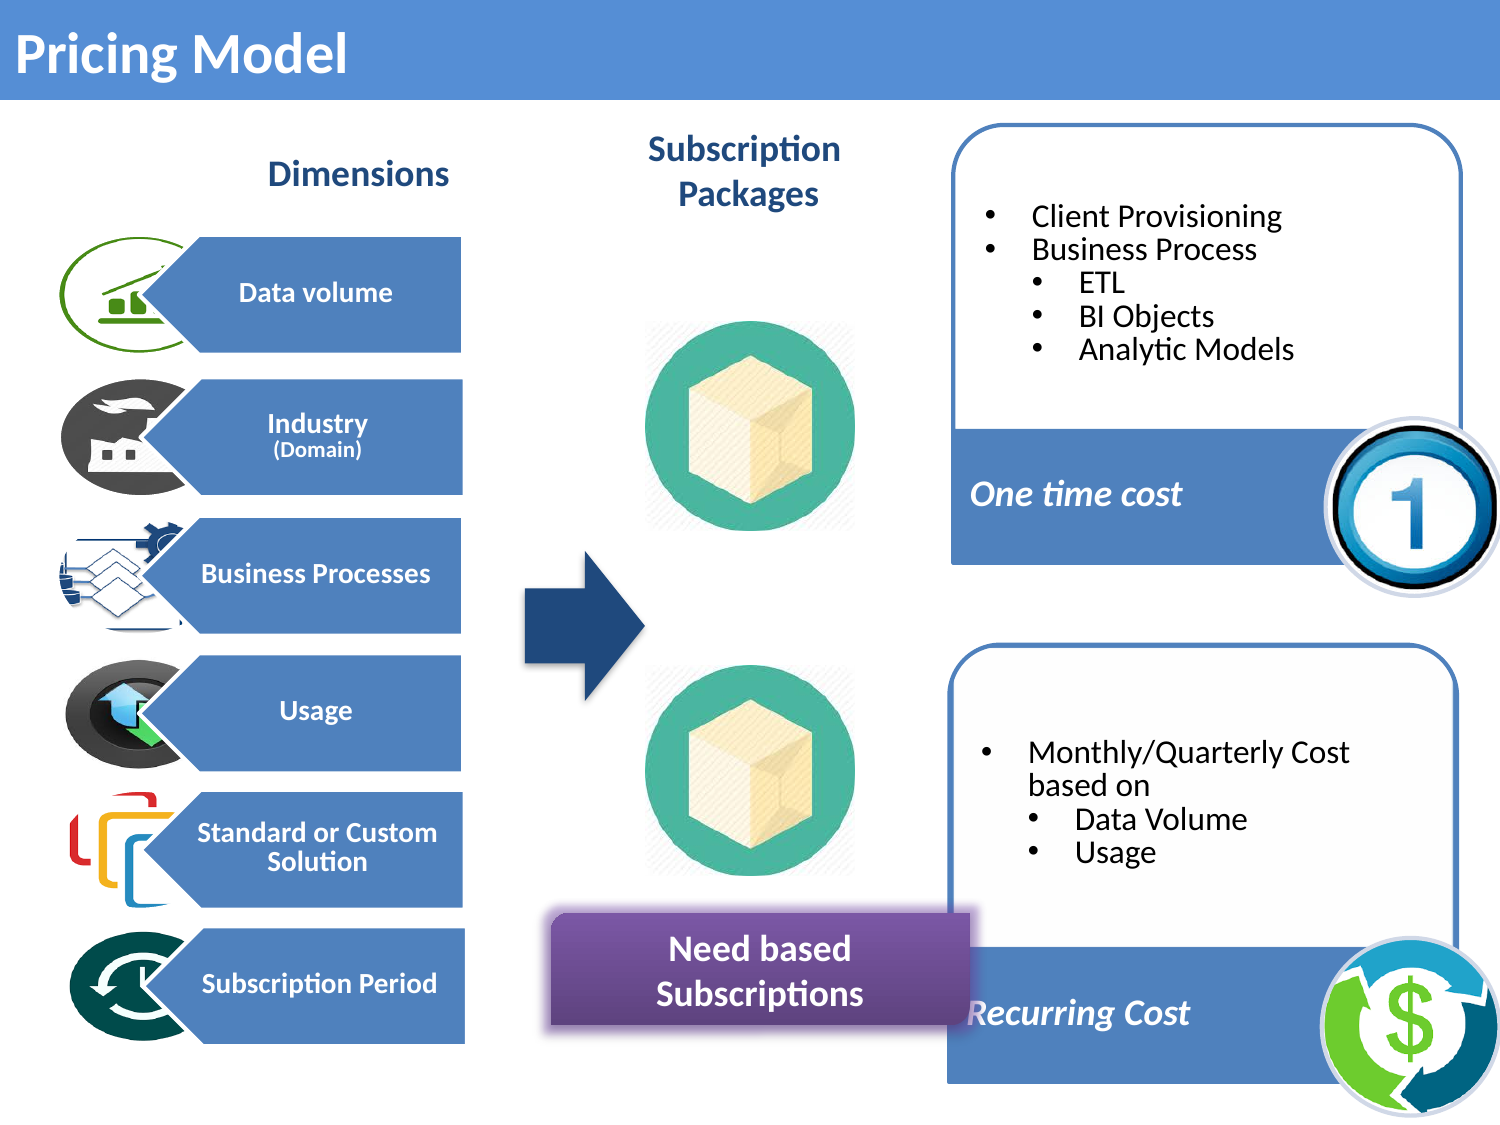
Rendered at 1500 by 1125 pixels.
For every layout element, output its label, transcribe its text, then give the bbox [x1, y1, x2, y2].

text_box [57, 234, 545, 355]
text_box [60, 925, 549, 1047]
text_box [57, 515, 545, 636]
text_box Need based Subscriptions [551, 912, 944, 1026]
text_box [953, 124, 1500, 597]
text_box [524, 550, 645, 701]
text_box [57, 653, 545, 774]
text_box Subscription Packages [610, 117, 888, 222]
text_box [949, 644, 1500, 1116]
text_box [58, 376, 547, 498]
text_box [58, 789, 547, 910]
text_box Dimensions [171, 141, 547, 202]
picture [644, 665, 856, 877]
picture [644, 320, 856, 532]
title Pricing Model [0, 0, 1500, 100]
